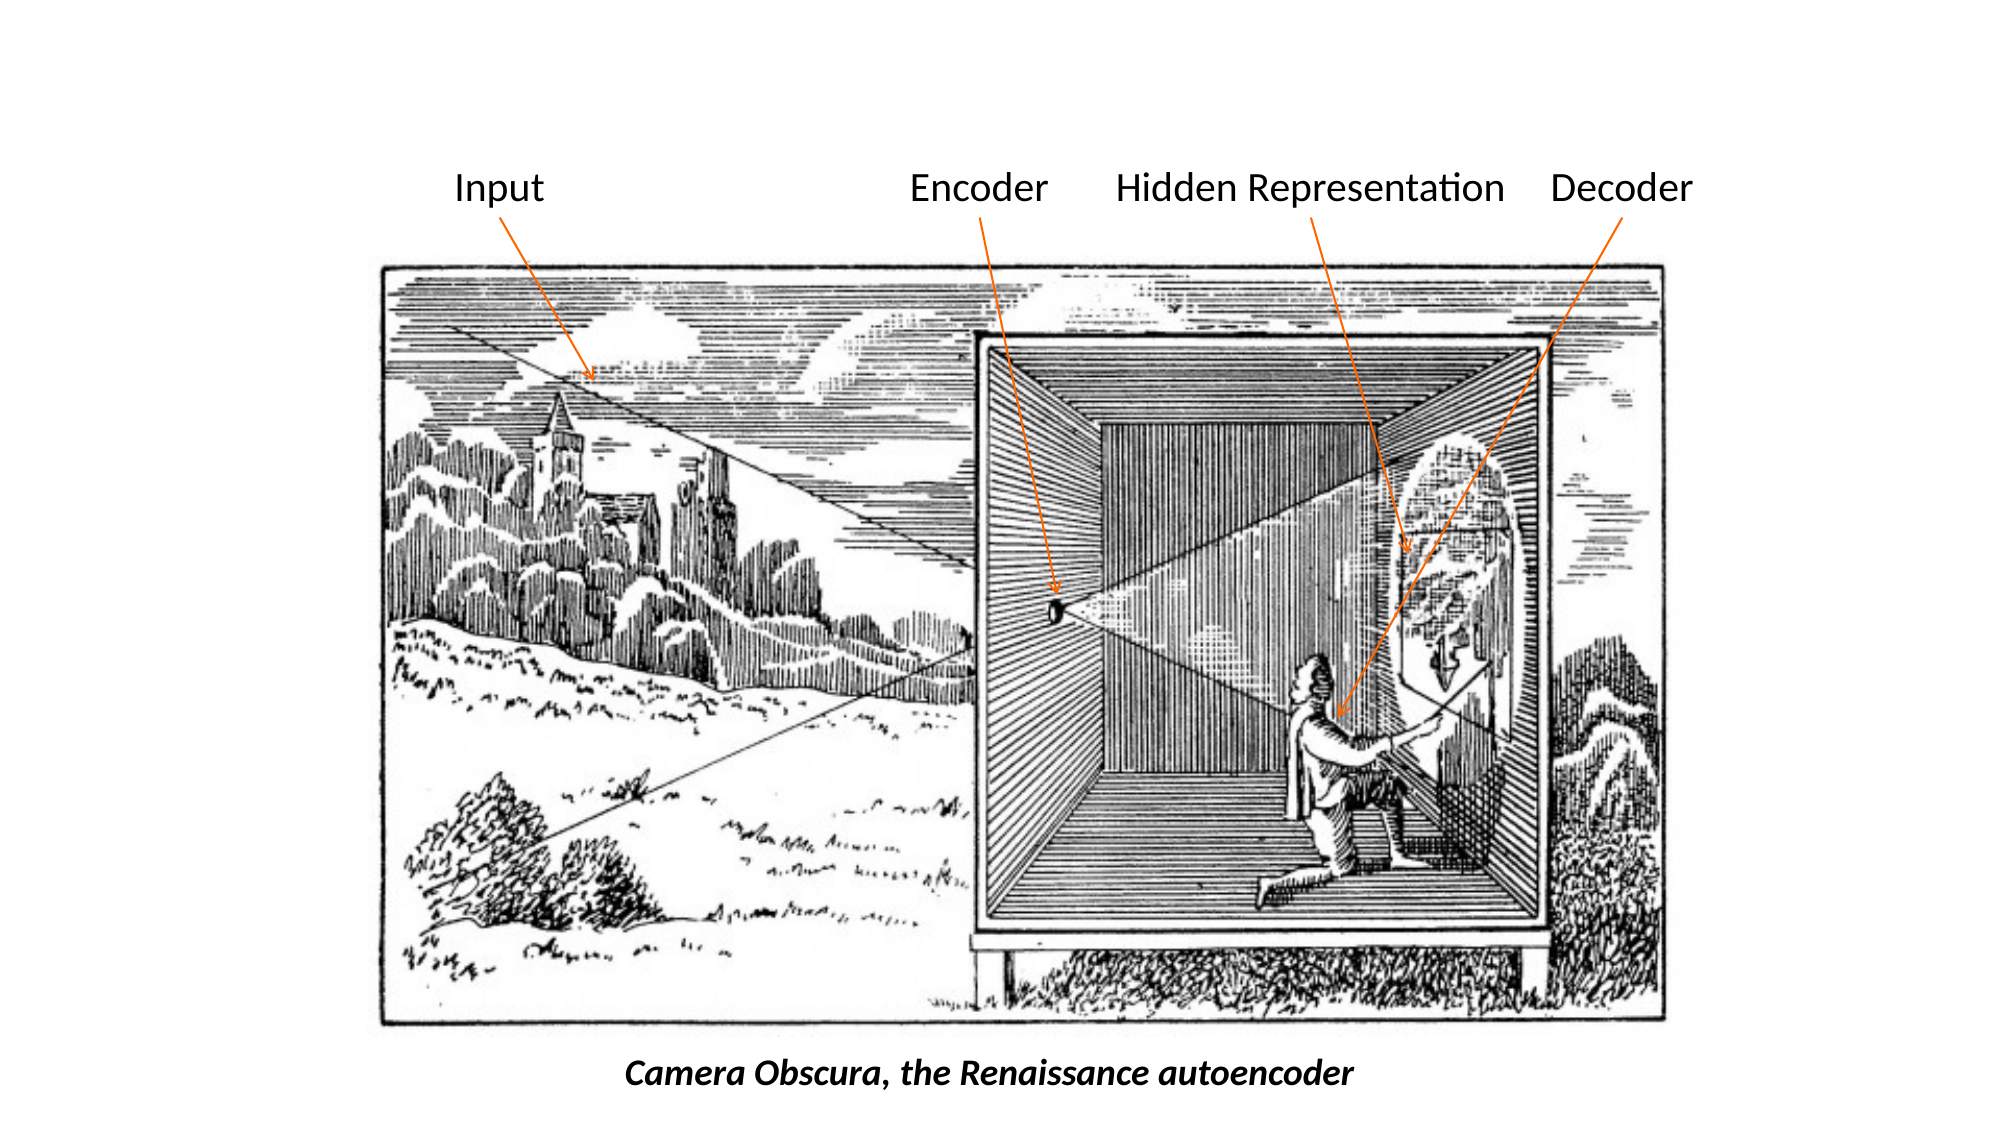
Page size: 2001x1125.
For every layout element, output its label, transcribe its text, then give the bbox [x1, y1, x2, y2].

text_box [1337, 218, 1623, 718]
picture [367, 255, 1681, 1037]
text_box Decoder [1535, 152, 1709, 218]
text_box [499, 218, 595, 382]
text_box Hidden Representation [1101, 152, 1521, 218]
text_box Input [439, 152, 560, 218]
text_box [979, 218, 1058, 595]
text_box Encoder [895, 152, 1065, 218]
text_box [1310, 218, 1337, 554]
text_box Camera Obscura, the Renaissance autoencoder [610, 1040, 1371, 1100]
